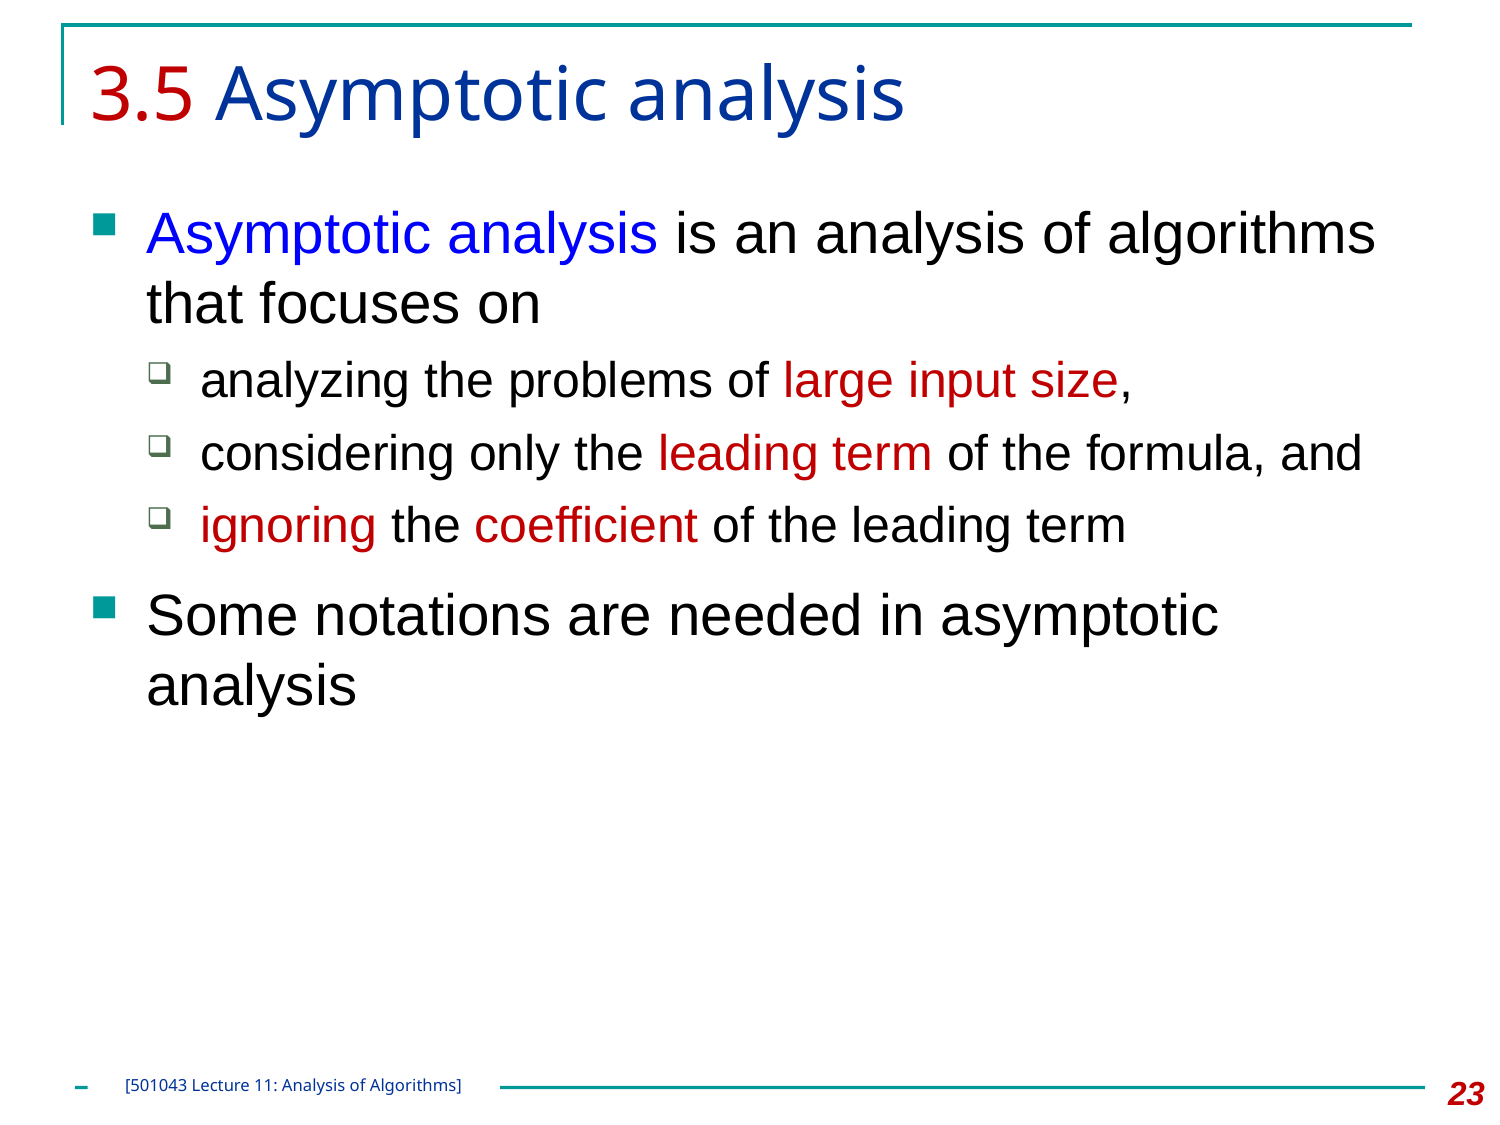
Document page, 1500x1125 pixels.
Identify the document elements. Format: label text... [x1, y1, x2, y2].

text_box [501043 Lecture 11: Analysis of Algorithms] [87, 1074, 500, 1100]
slide_number 23 [1400, 1065, 1500, 1125]
list Asymptotic analysis is an analysis of algorithms that focuses on analyzing the problems of large input size, considering only the leading term of the formula, and ignoring the coefficient of the leading term Some notations are needed in asymptotic analysis [74, 187, 1463, 1063]
title 3.5 Asymptotic analysis [74, 37, 1426, 168]
